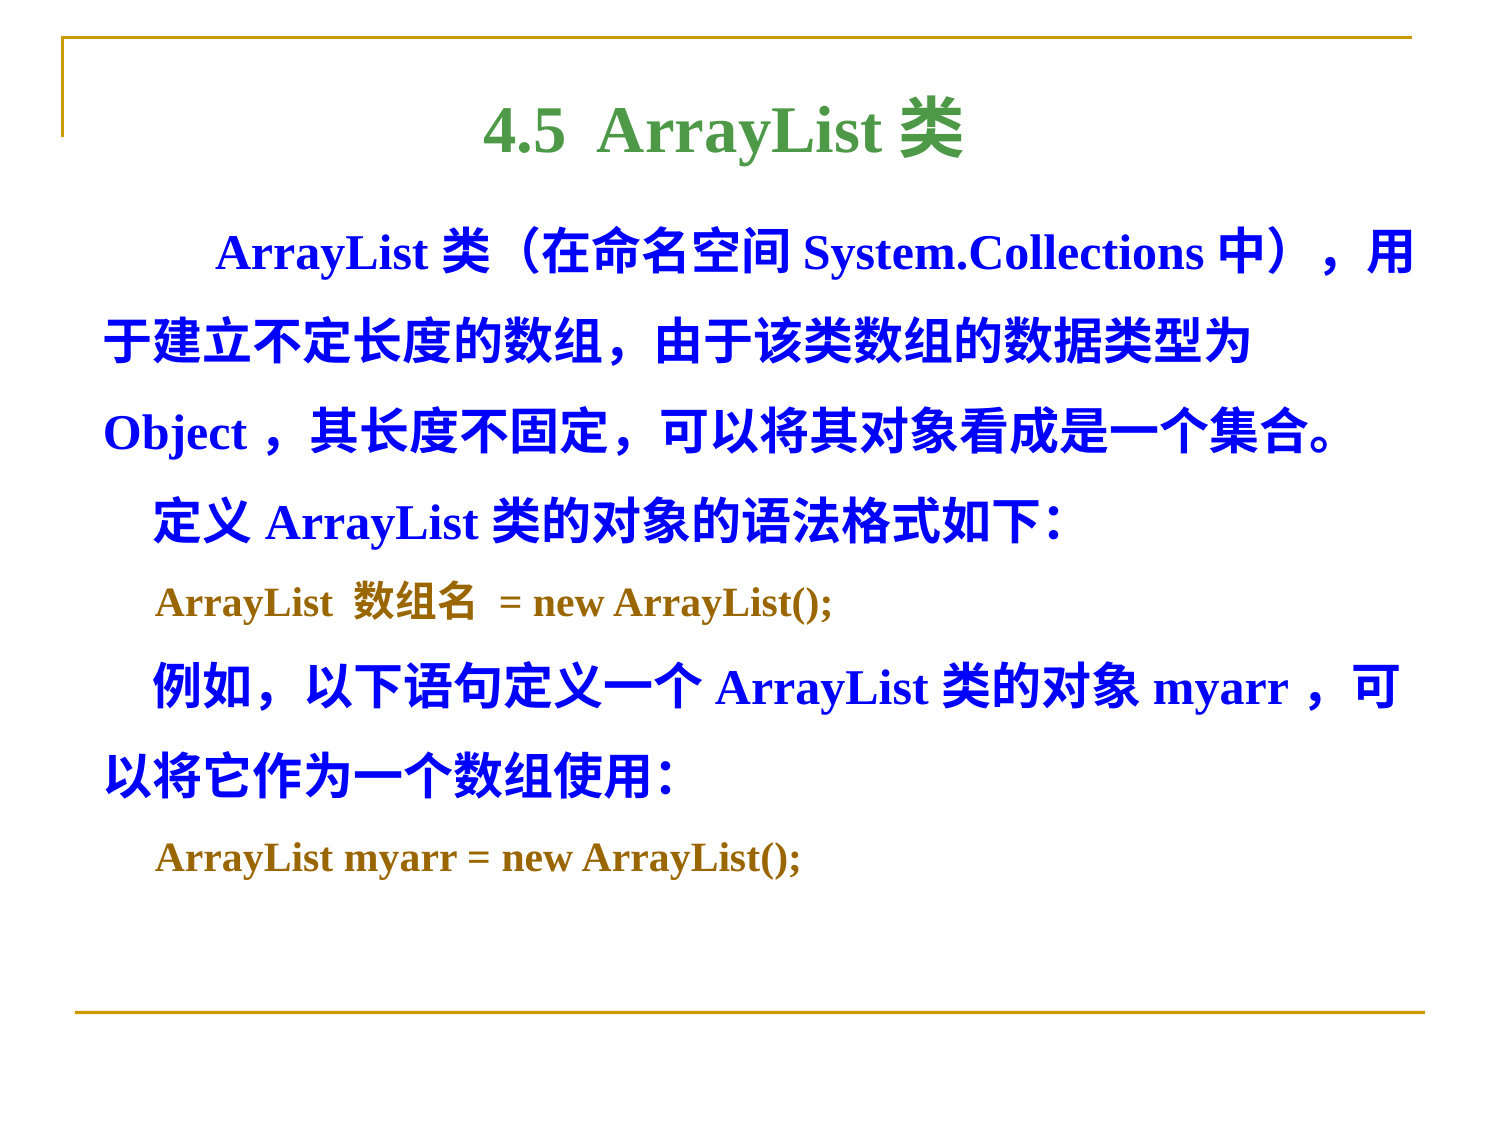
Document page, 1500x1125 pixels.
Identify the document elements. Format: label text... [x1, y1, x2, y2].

text_box 4.5 ArrayList类 [194, 78, 1270, 173]
text_box ArrayList类（在命名空间System.Collections中），用于建立不定长度的数组，由于该类数组的数据类型为Object，其长度不固定，可以将其对象看成是一个集合。 定义ArrayList类的对象的语法格式如下： ArrayList 数组名 = new ArrayList(); 例如，以下语句定义一个ArrayList类的对象myarr，可以将它作为一个数组使用： ArrayList myarr = new ArrayList(); [88, 182, 1447, 888]
